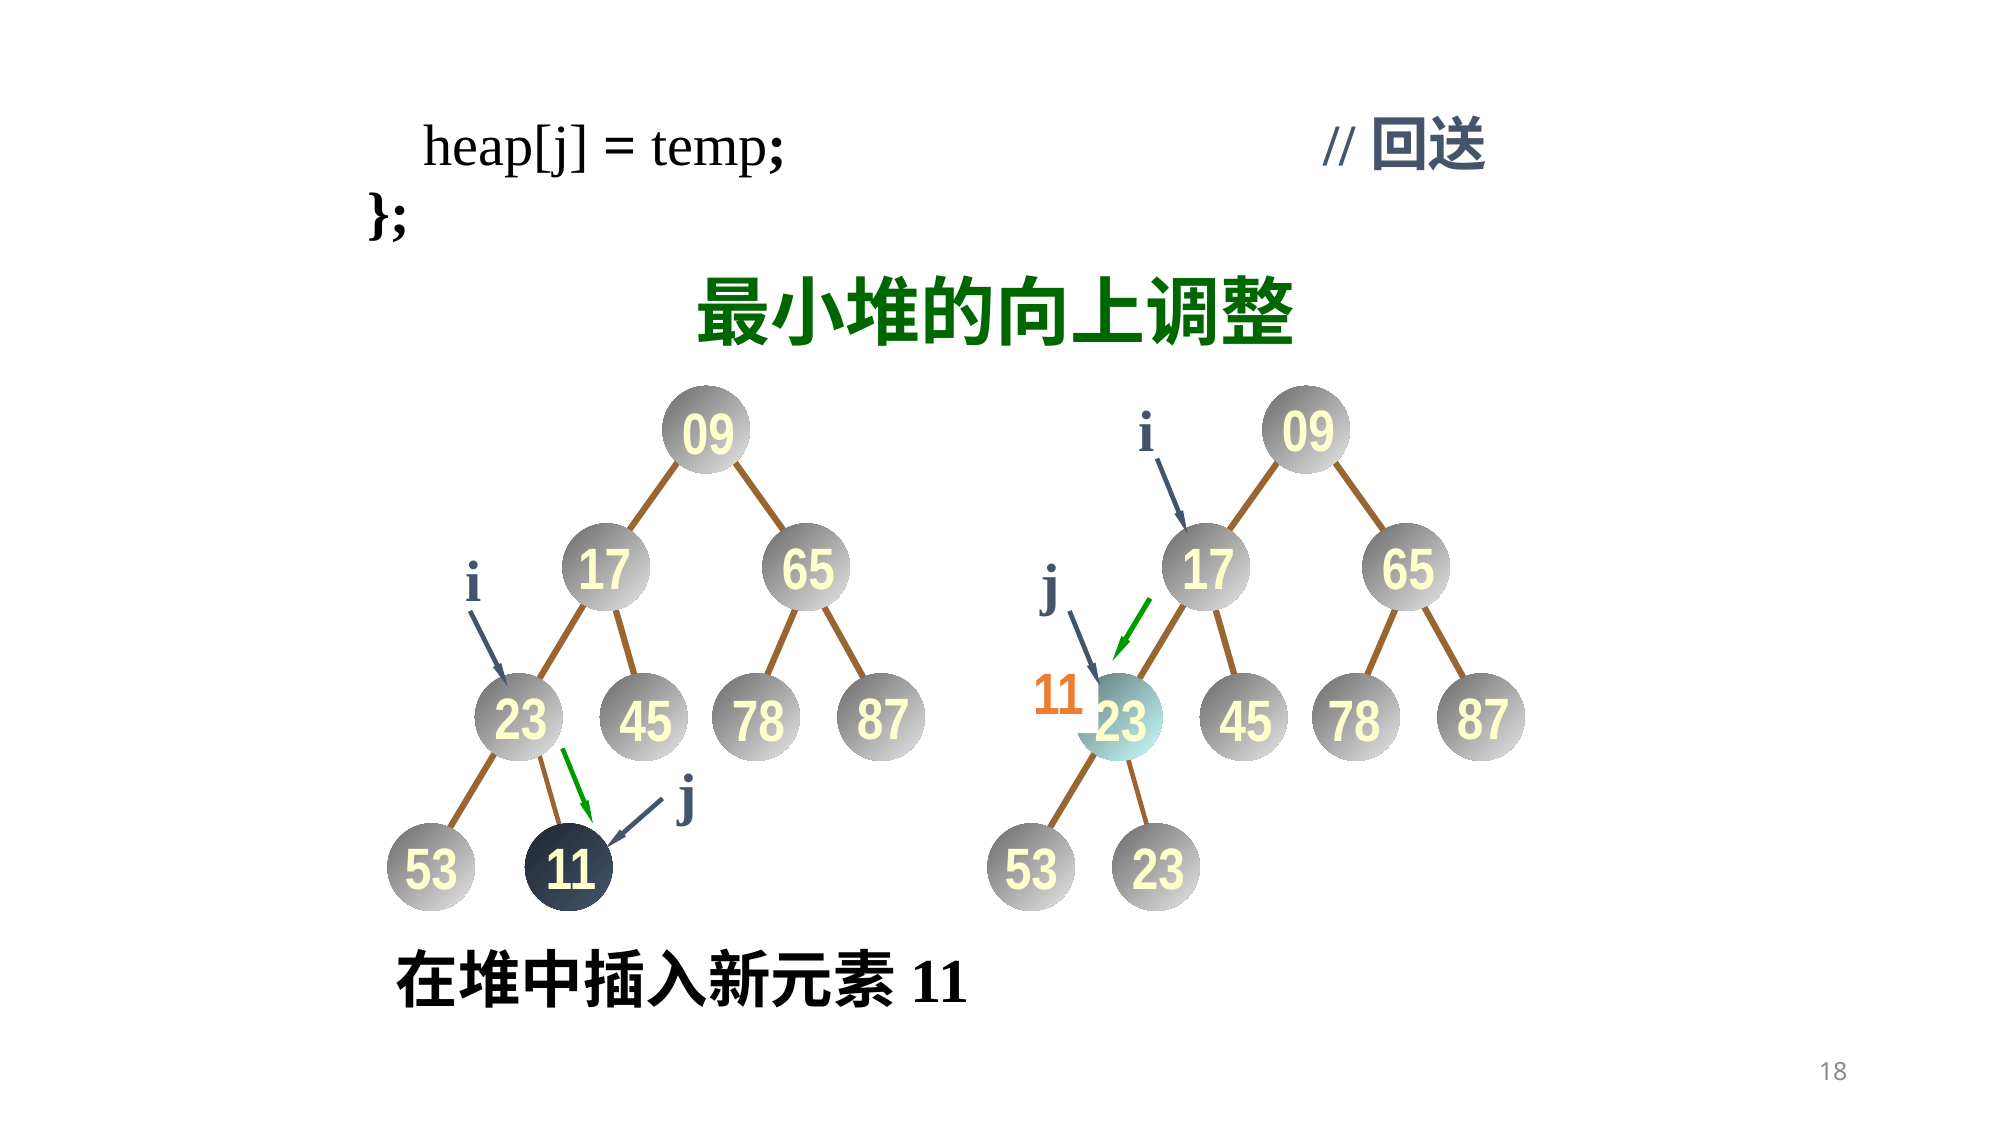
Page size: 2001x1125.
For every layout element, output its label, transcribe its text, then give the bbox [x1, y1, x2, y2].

text_box 最小堆的向上调整 [680, 279, 1381, 362]
text_box heap[j] = temp; //回送 }; [352, 113, 1703, 279]
slide_number 18 [1412, 1042, 1863, 1103]
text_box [387, 385, 1525, 911]
text_box 在堆中插入新元素11 [381, 932, 985, 1022]
